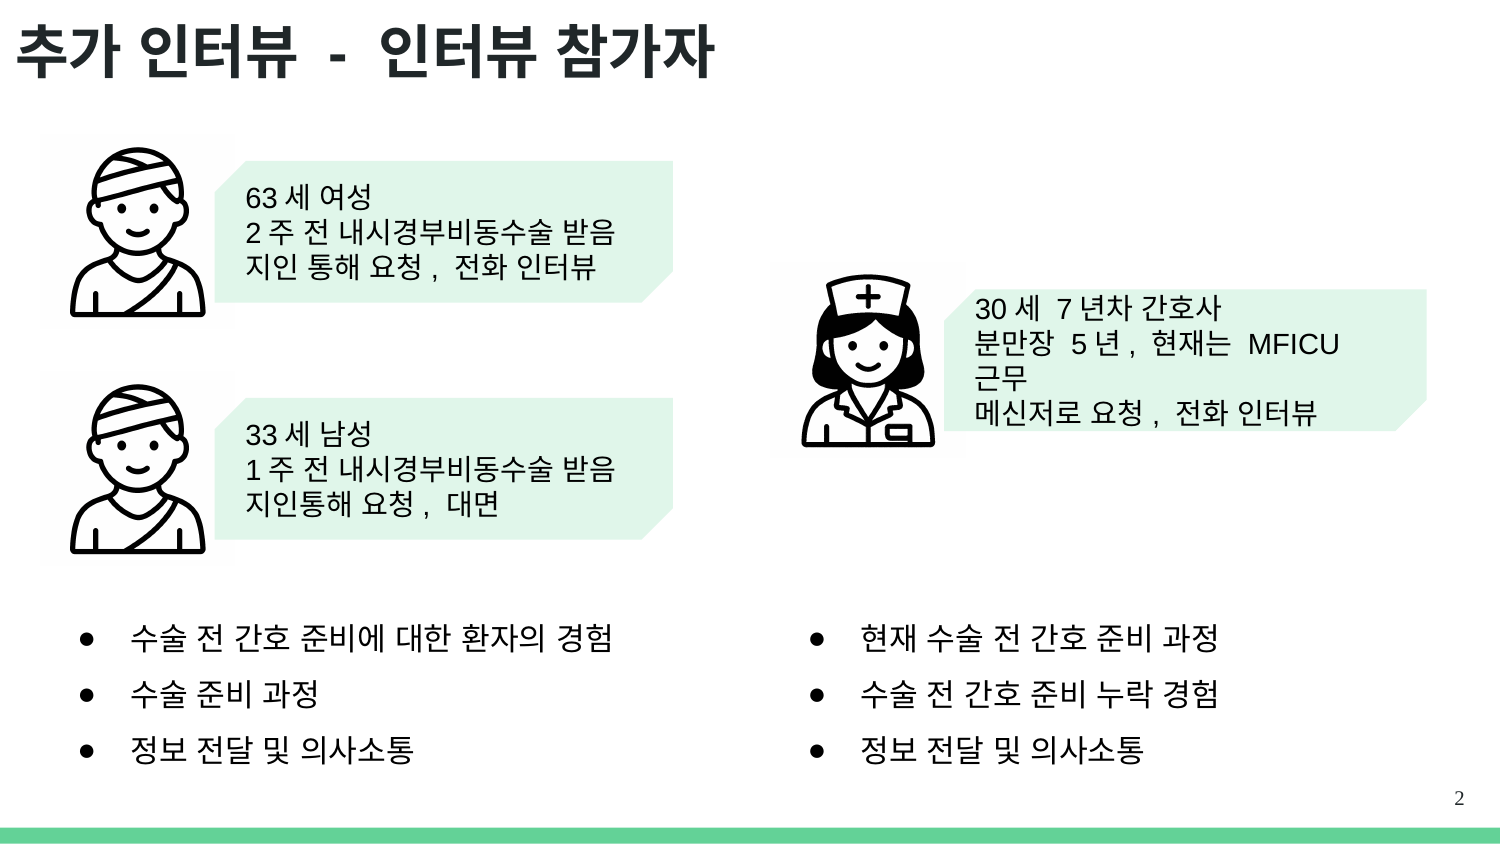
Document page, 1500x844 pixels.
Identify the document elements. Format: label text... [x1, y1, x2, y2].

list 현재 수술 전 간호 준비 과정 수술 전 간호 준비 누락 경험 정보 전달 및 의사소통 [770, 585, 1480, 760]
slide_number 2 [1389, 764, 1480, 830]
picture [40, 371, 236, 567]
text_box 30세 7년차 간호사 분만장 5년, 현재는 MFICU 근무 메신저로 요청, 전화 인터뷰 [971, 289, 1427, 432]
text_box 63세 여성 2주 전 내시경부비동수술 받음 지인 통해 요청, 전화 인터뷰 [240, 160, 673, 303]
list 수술 전 간호 준비에 대한 환자의 경험 수술 준비 과정 정보 전달 및 의사소통 [40, 585, 740, 770]
text_box 33세 남성 1주 전 내시경부비동수술 받음 지인통해 요청, 대면 [240, 397, 673, 540]
title 추가 인터뷰 - 인터뷰 참가자 [0, 0, 1500, 94]
picture [40, 134, 236, 330]
picture [770, 262, 966, 458]
